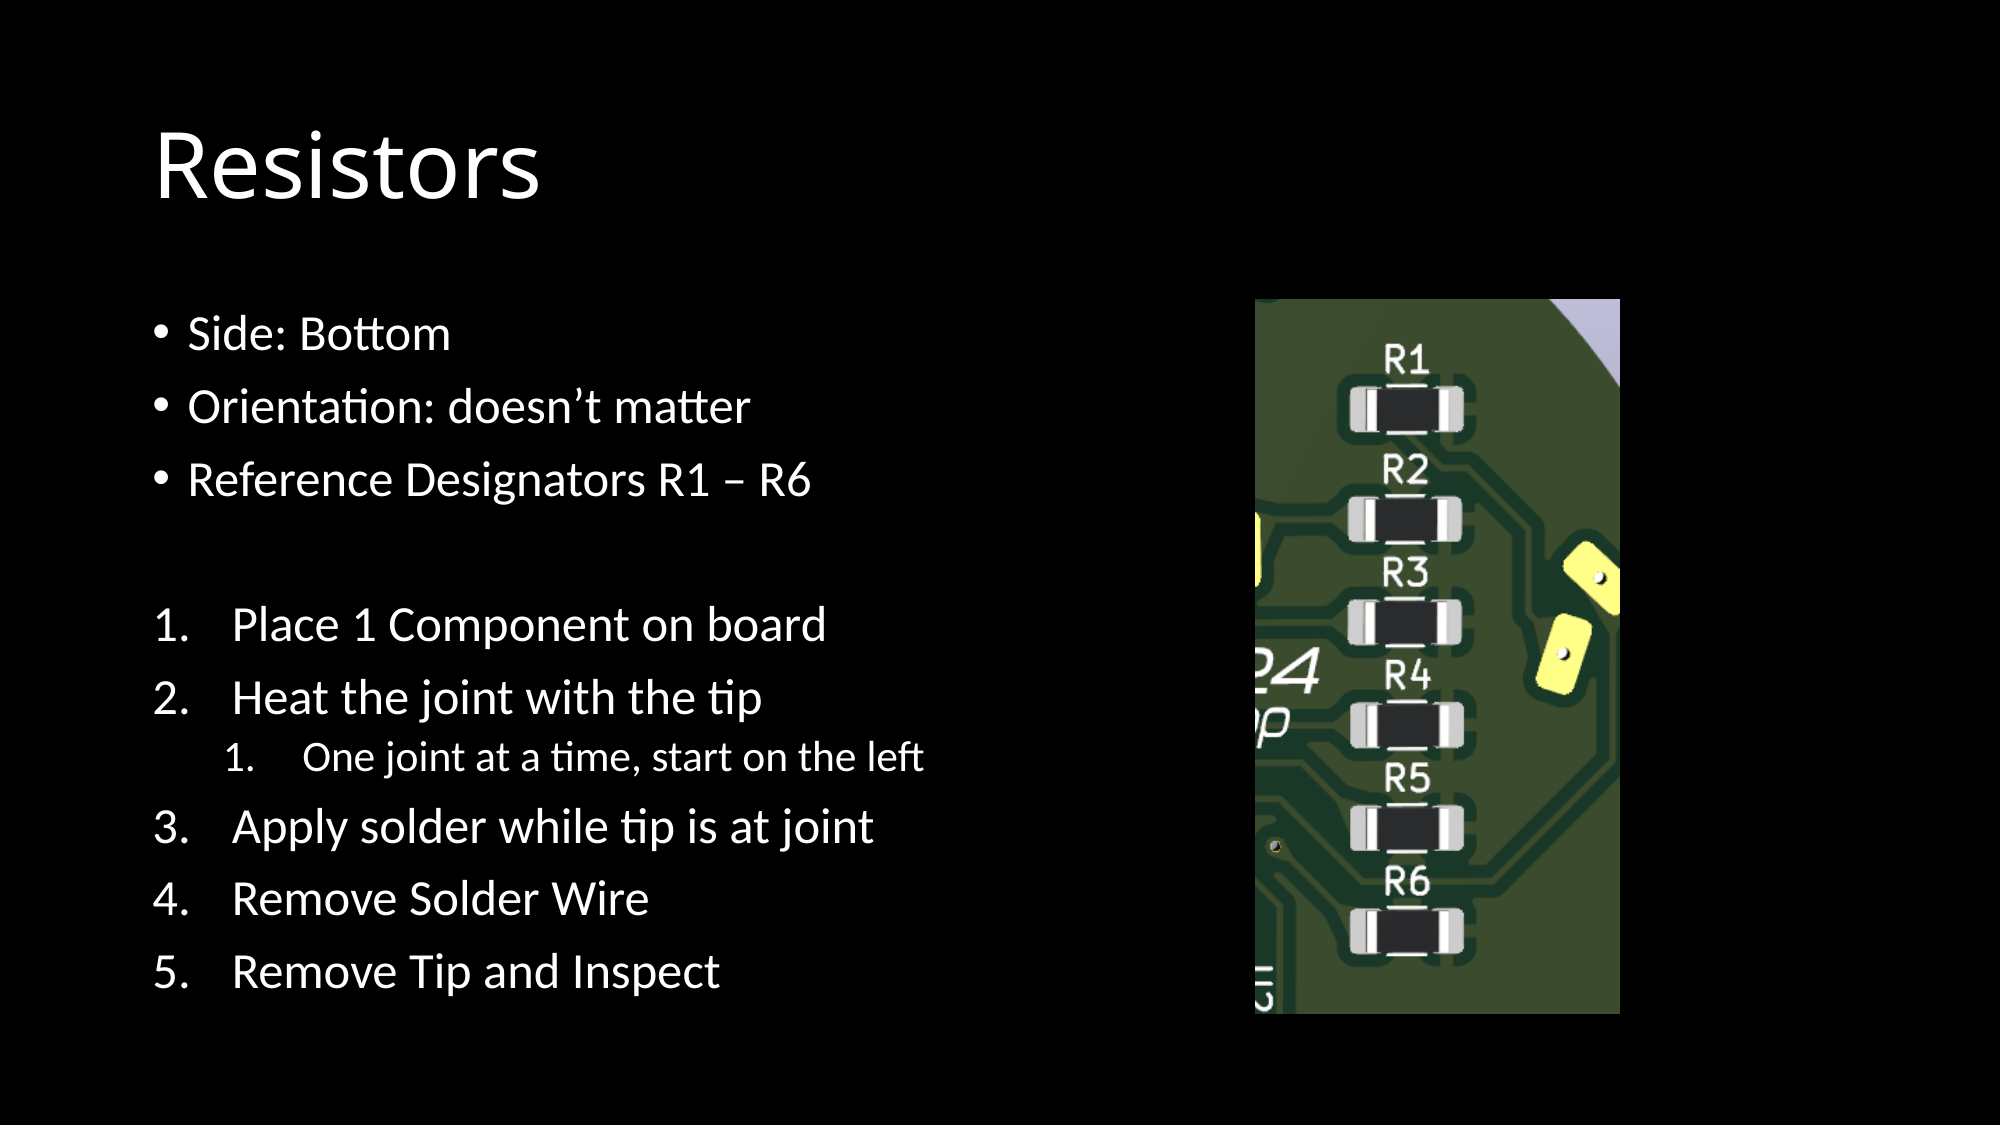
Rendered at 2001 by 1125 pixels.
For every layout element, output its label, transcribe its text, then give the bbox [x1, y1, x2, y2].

list Side: Bottom Orientation: doesn’t matter Reference Designators R1 – R6 Place 1 Component on board Heat the joint with the tip One joint at a time, start on the left Apply solder while tip is at joint Remove Solder Wire Remove Tip and Inspect [137, 299, 988, 1014]
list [1255, 299, 1620, 1014]
title Resistors [137, 59, 1863, 278]
